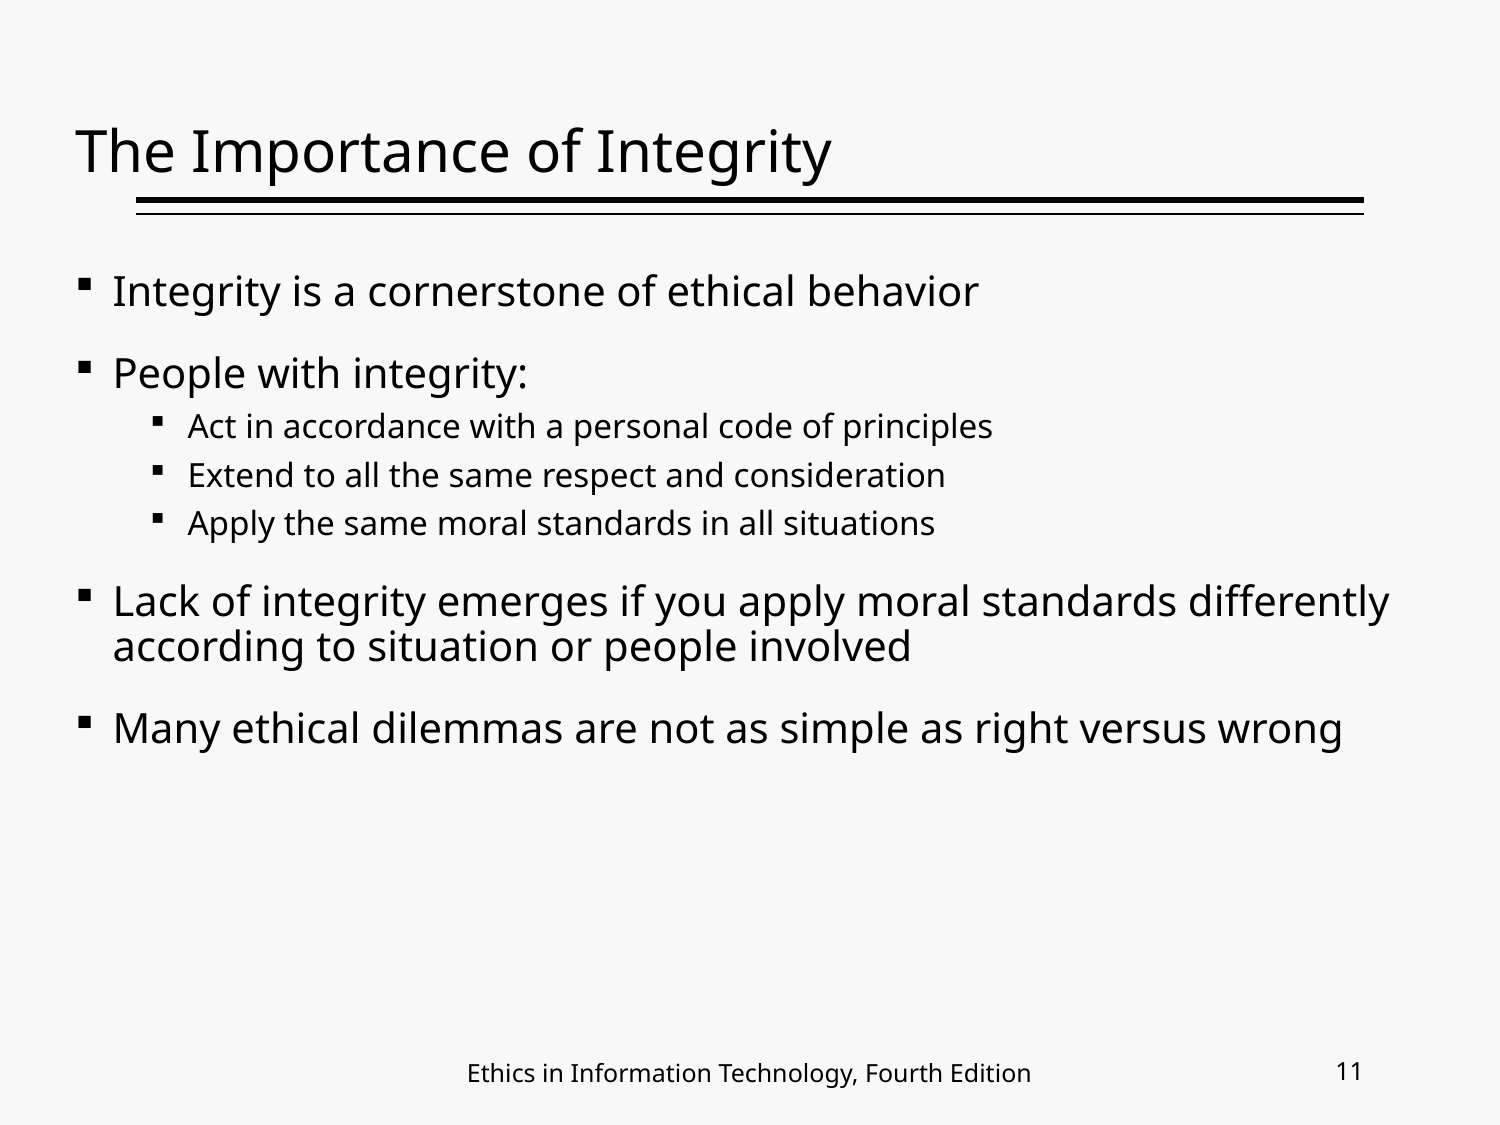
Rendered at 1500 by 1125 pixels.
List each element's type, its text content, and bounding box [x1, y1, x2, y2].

footer Ethics in Information Technology, Fourth Edition [361, 1042, 1138, 1103]
list Integrity is a cornerstone of ethical behavior People with integrity: Act in accordance with a personal code of principles Extend to all the same respect and consideration Apply the same moral standards in all situations Lack of integrity emerges if you apply moral standards differently according to situation or people involved Many ethical dilemmas are not as simple as right versus wrong [75, 262, 1425, 916]
slide_number 11 [1138, 1042, 1364, 1103]
title The Importance of Integrity [75, 0, 1425, 192]
